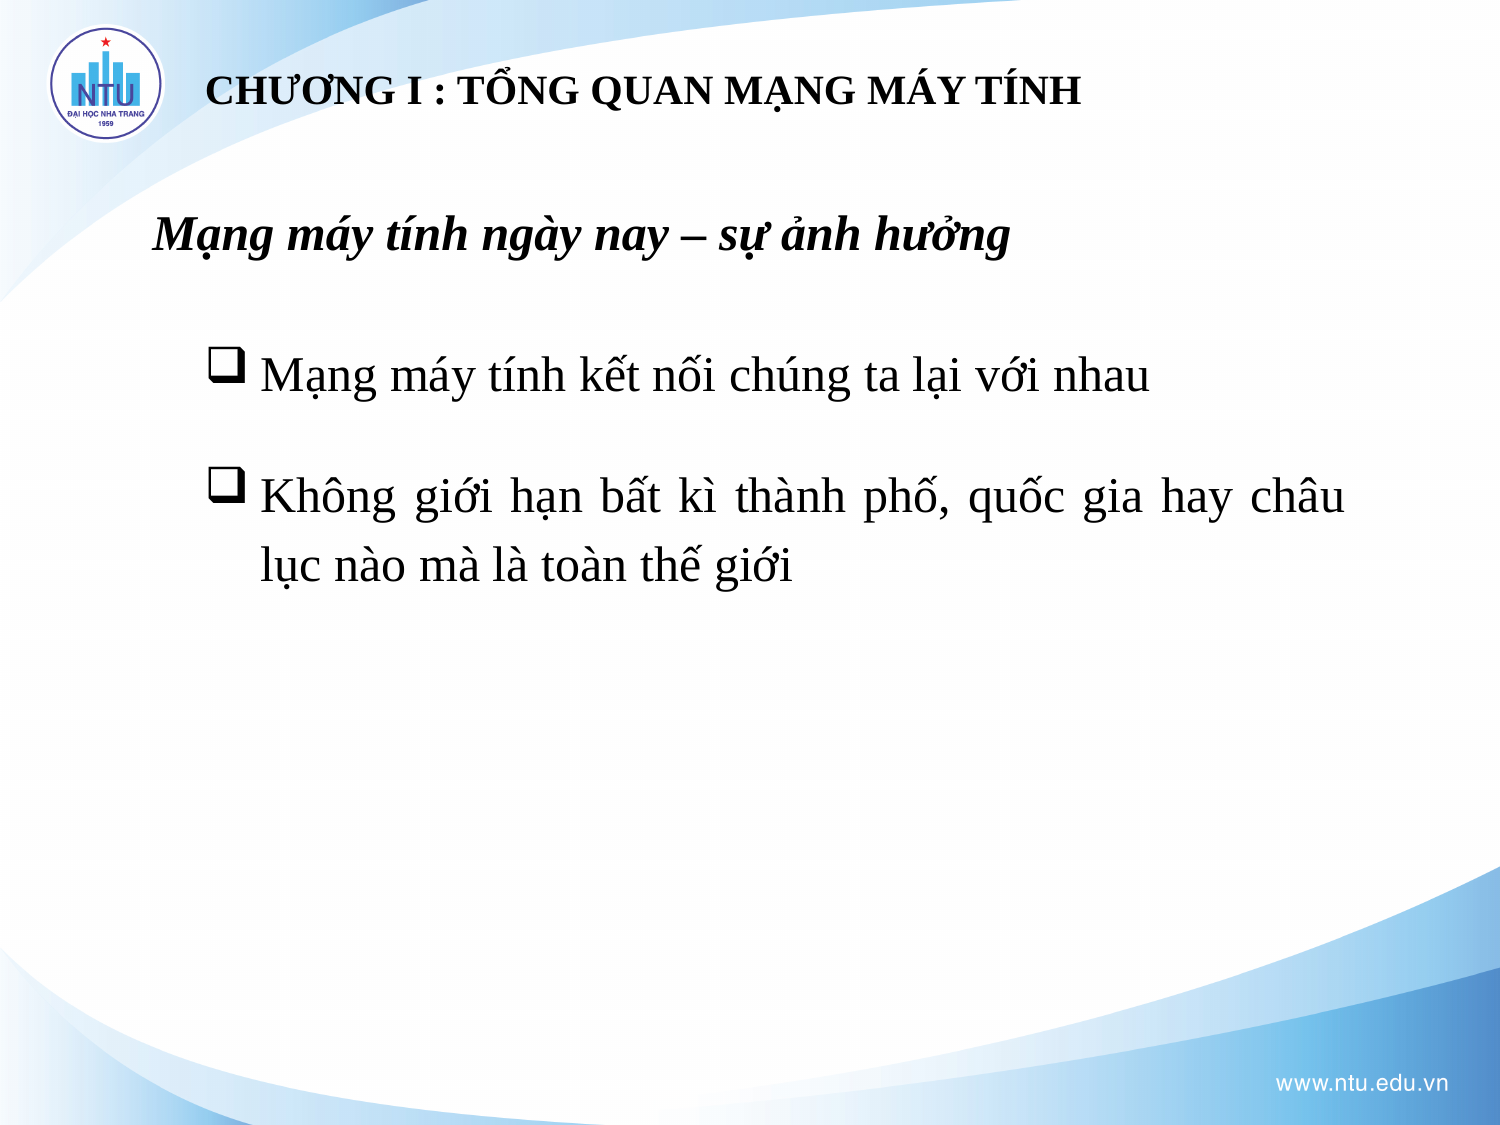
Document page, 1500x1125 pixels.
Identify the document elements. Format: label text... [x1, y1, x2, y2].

text_box Mạng máy tính kết nối chúng ta lại với nhau Không giới hạn bất kì thành phố, quốc gia hay châu lục nào mà là toàn thế giới [189, 324, 1361, 599]
picture [0, 0, 1500, 1125]
title CHƯƠNG I : TỔNG QUAN MẠNG MÁY TÍNH [187, 37, 1100, 138]
text_box Mạng máy tính ngày nay – sự ảnh hưởng [137, 193, 1150, 269]
